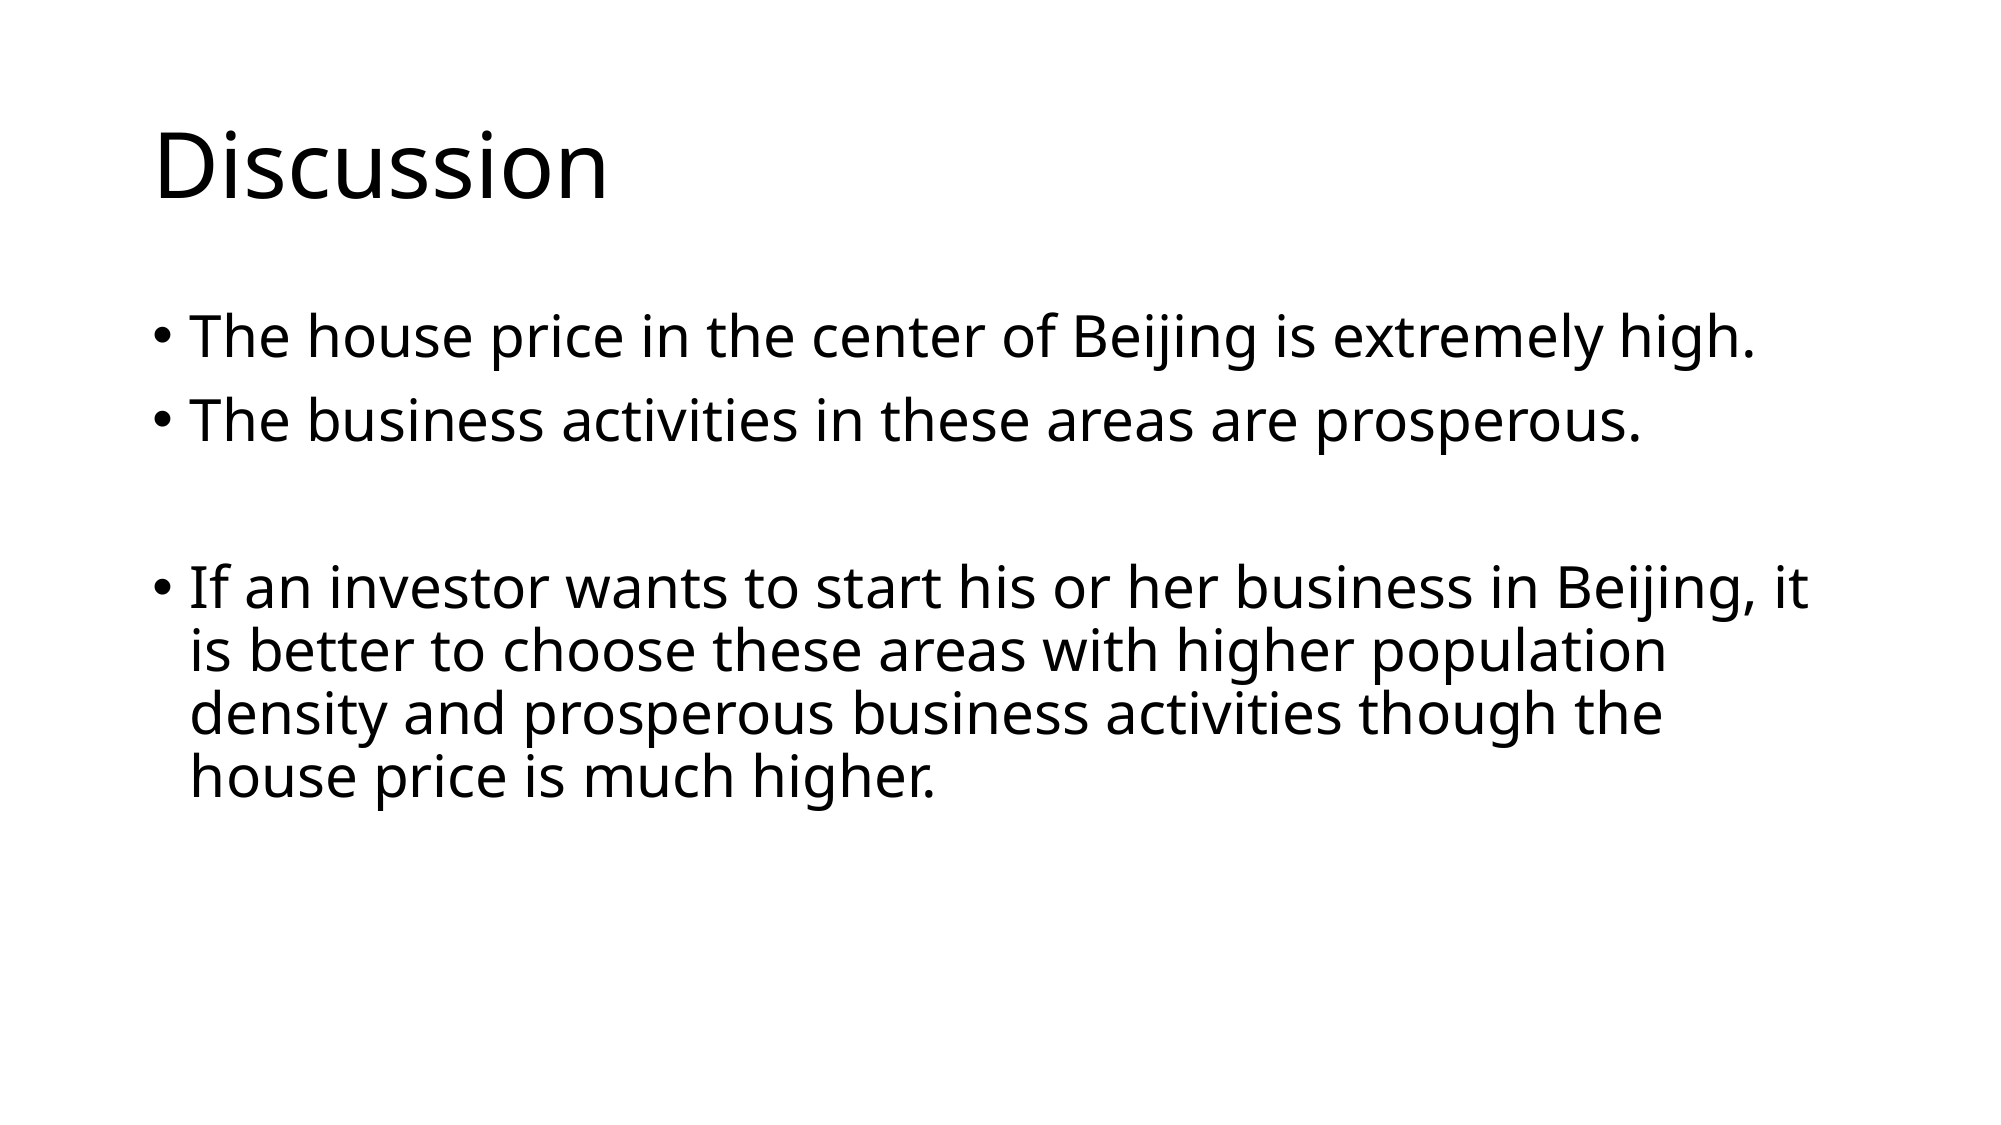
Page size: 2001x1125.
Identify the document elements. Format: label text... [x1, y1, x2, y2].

title Discussion [137, 59, 1863, 278]
list The house price in the center of Beijing is extremely high. The business activities in these areas are prosperous. If an investor wants to start his or her business in Beijing, it is better to choose these areas with higher population density and prosperous business activities though the house price is much higher. [137, 299, 1863, 1014]
